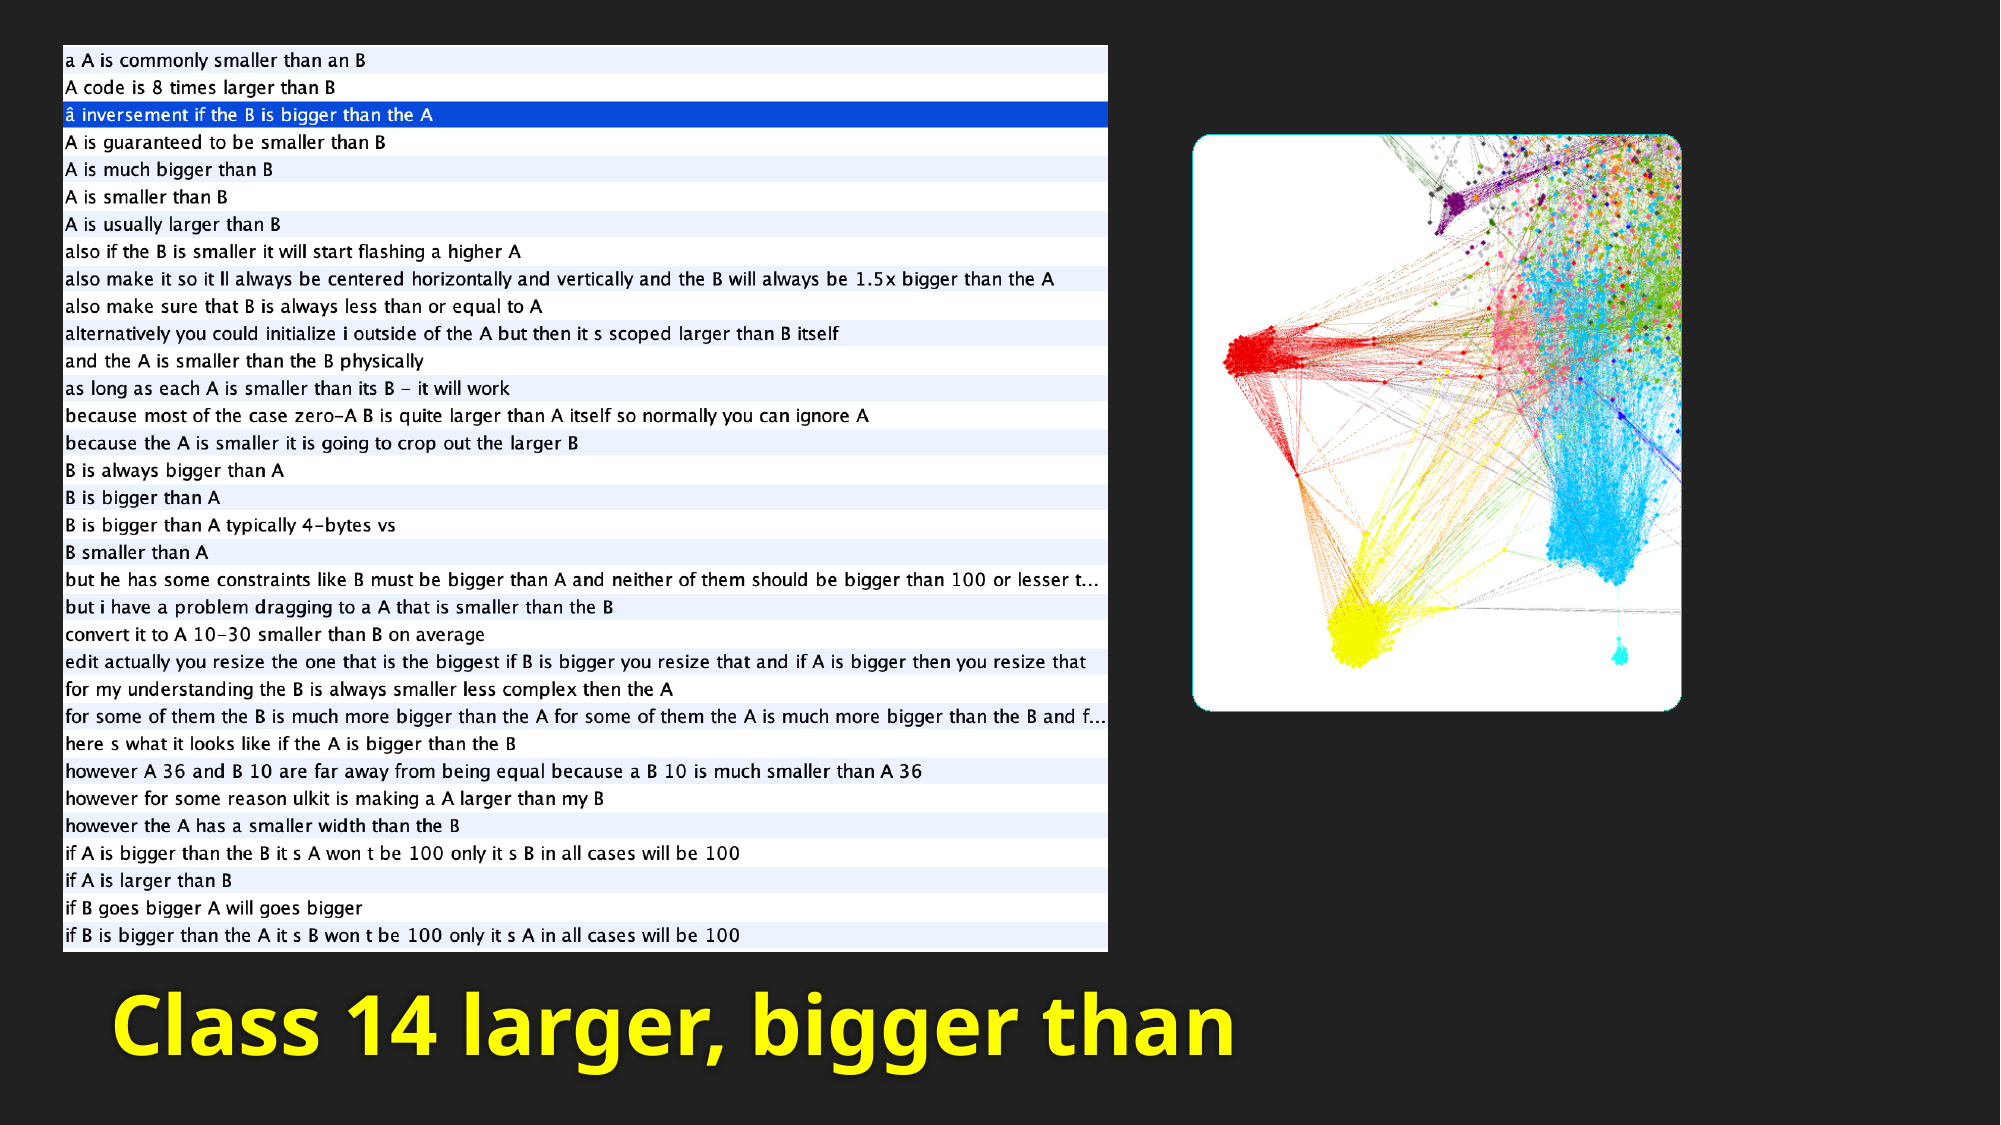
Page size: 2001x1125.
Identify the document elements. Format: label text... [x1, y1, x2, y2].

picture [1192, 133, 1682, 712]
title Class 14 larger, bigger than [94, 951, 1830, 1080]
picture [63, 45, 1108, 952]
